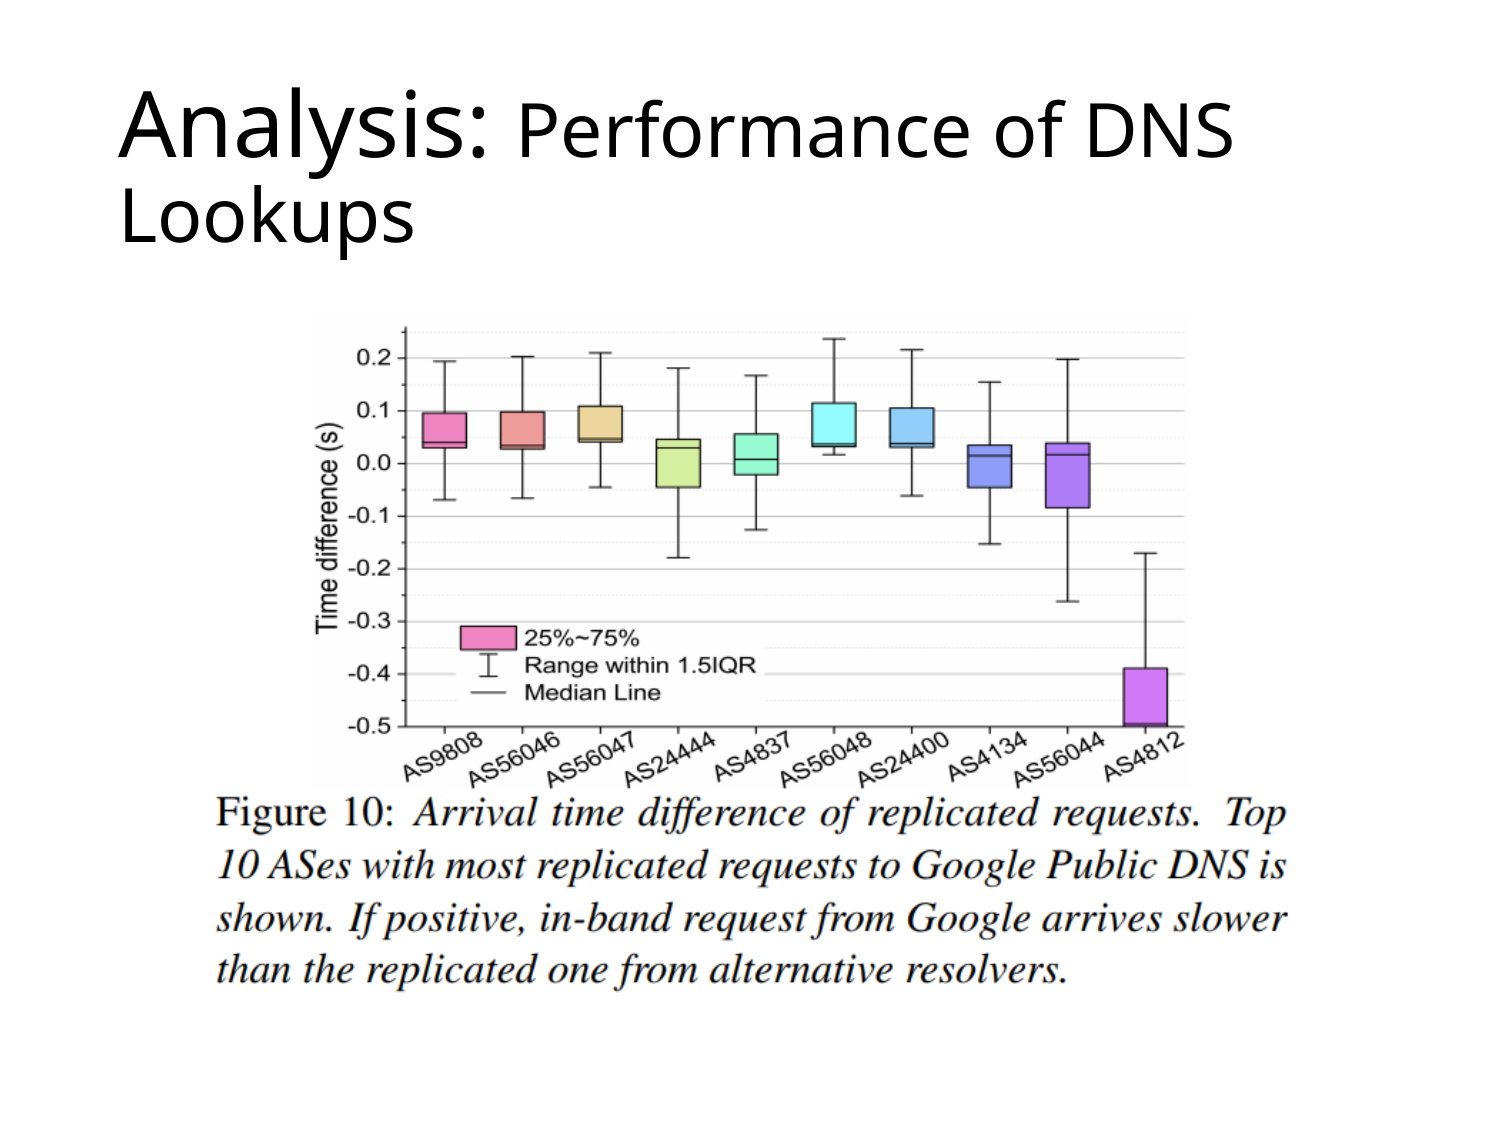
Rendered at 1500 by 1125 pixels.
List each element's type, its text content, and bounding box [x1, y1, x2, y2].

title Analysis: Performance of DNS Lookups [103, 59, 1397, 278]
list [192, 299, 1307, 1014]
